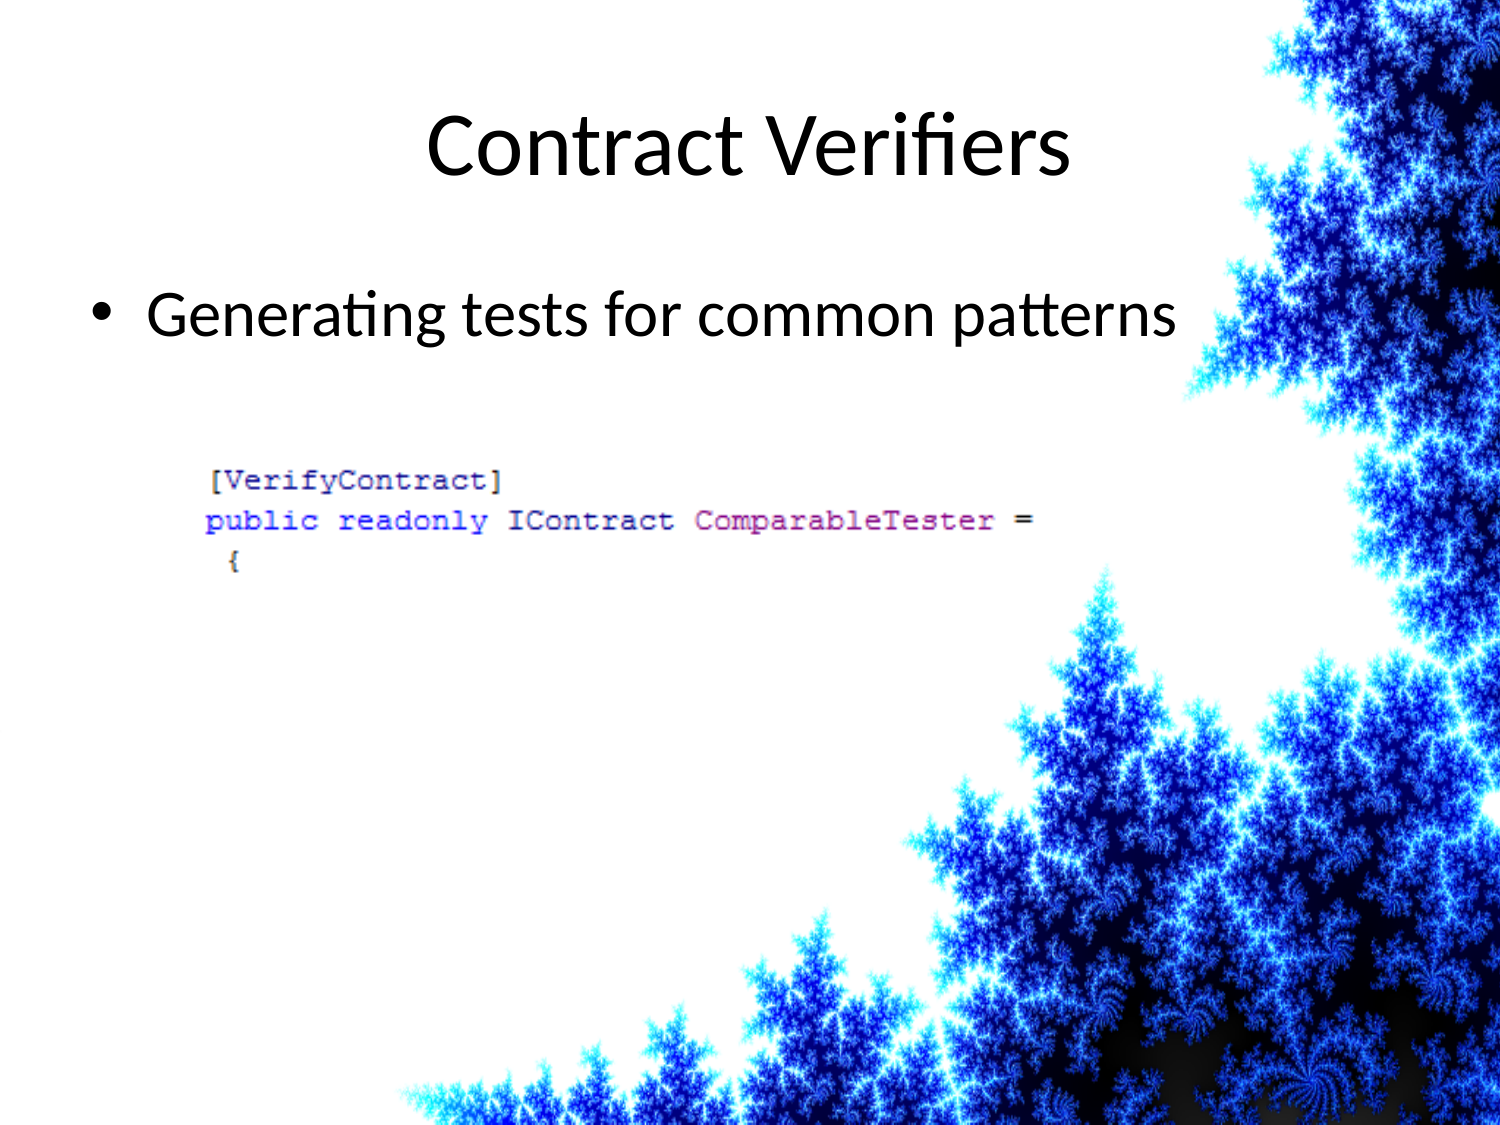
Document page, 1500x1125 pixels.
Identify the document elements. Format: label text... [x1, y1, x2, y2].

title Contract Verifiers [74, 44, 1426, 233]
picture [0, 0, 1500, 1125]
list Generating tests for common patterns [74, 262, 1426, 1006]
